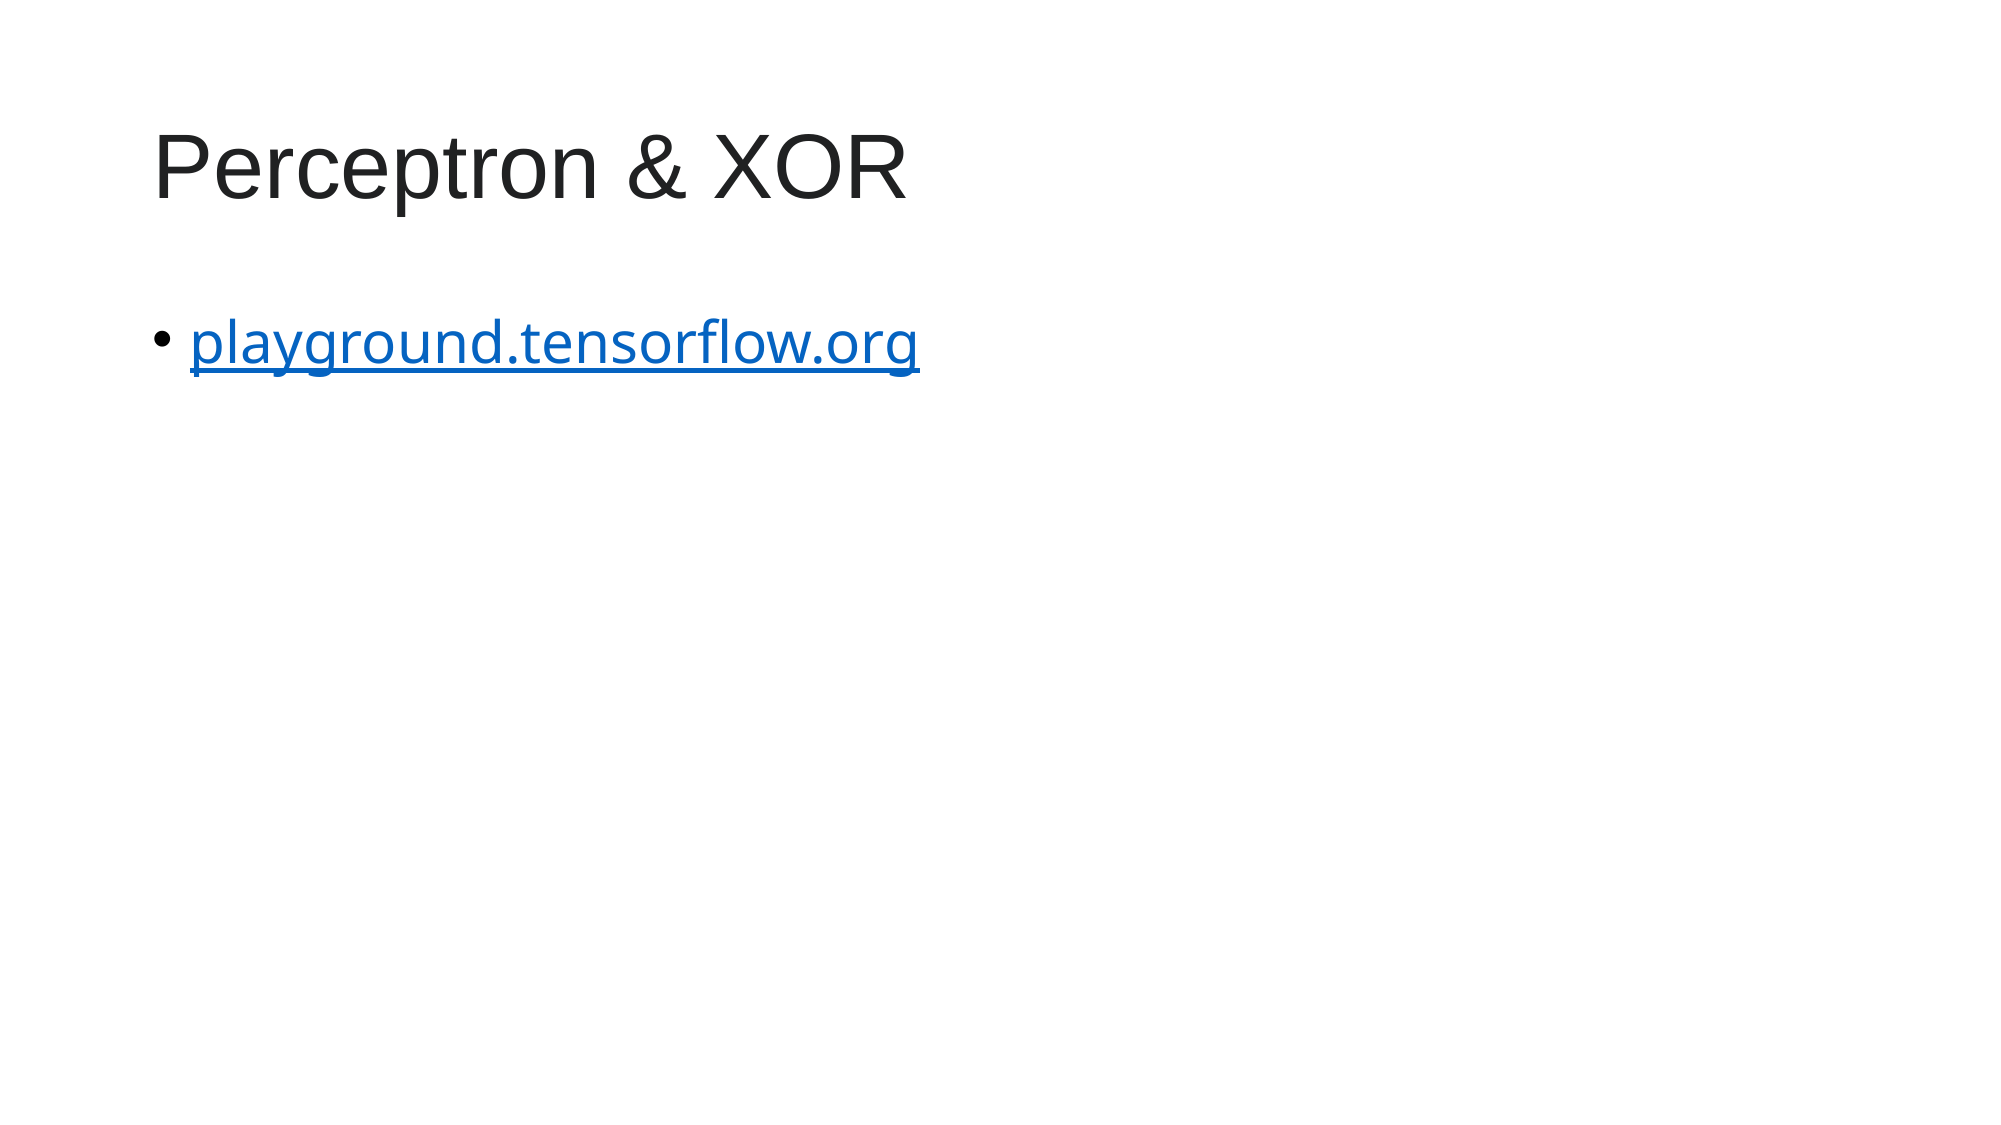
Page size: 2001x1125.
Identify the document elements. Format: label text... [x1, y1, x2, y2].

title Perceptron & XOR [137, 59, 1863, 278]
list playground.tensorflow.org [137, 299, 1863, 1014]
